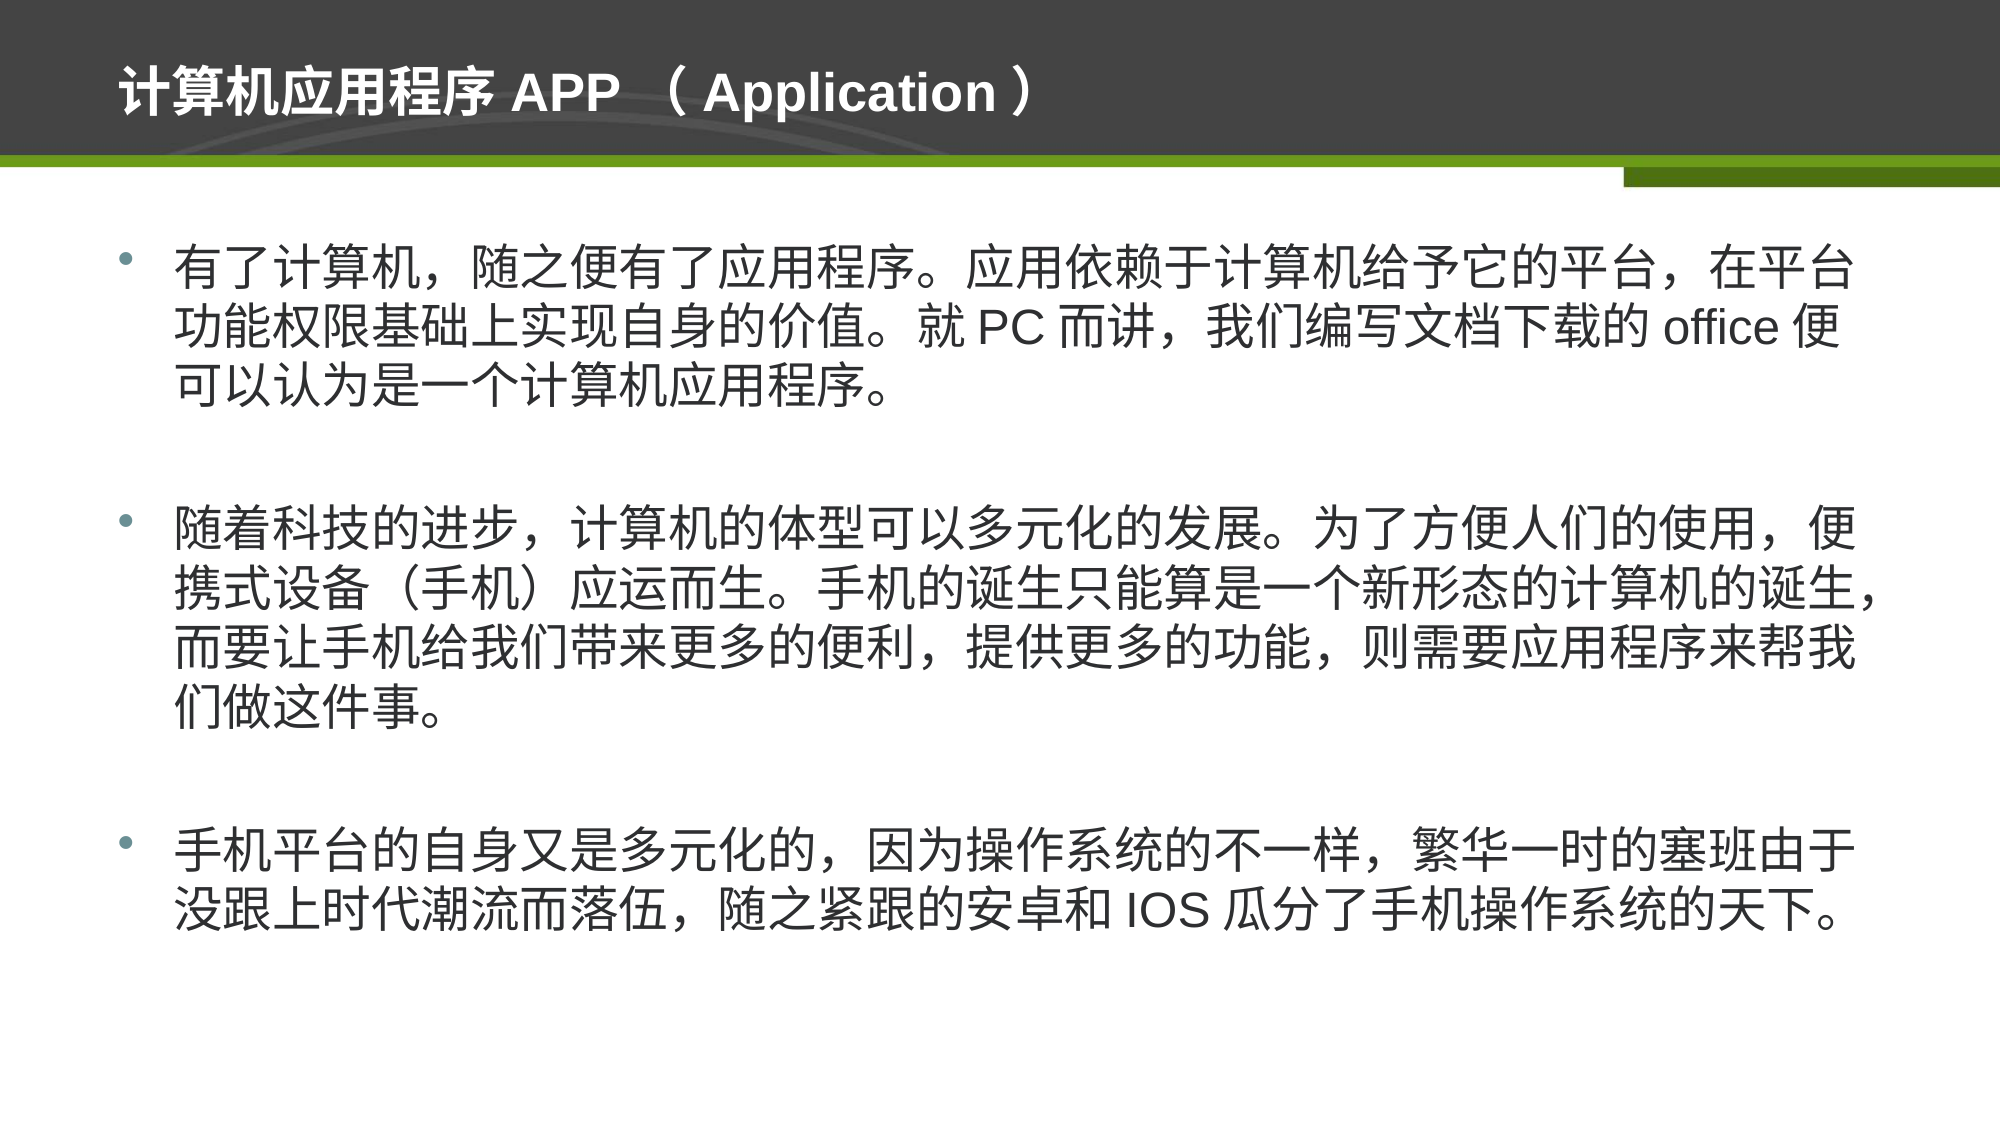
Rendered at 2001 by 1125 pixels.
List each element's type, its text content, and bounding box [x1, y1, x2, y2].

picture [0, 0, 2000, 1125]
list 有了计算机，随之便有了应用程序。应用依赖于计算机给予它的平台，在平台功能权限基础上实现自身的价值。就PC而讲，我们编写文档下载的office便可以认为是一个计算机应用程序。 随着科技的进步，计算机的体型可以多元化的发展。为了方便人们的使用，便携式设备（手机）应运而生。手机的诞生只能算是一个新形态的计算机的诞生，而要让手机给我们带来更多的便利，提供更多的功能，则需要应用程序来帮我们做这件事。 手机平台的自身又是多元化的，因为操作系统的不一样，繁华一时的塞班由于没跟上时代潮流而落伍，随之紧跟的安卓和IOS瓜分了手机操作系统的天下。 [102, 227, 1872, 1002]
title 计算机应用程序APP（Application） [102, 31, 1872, 150]
